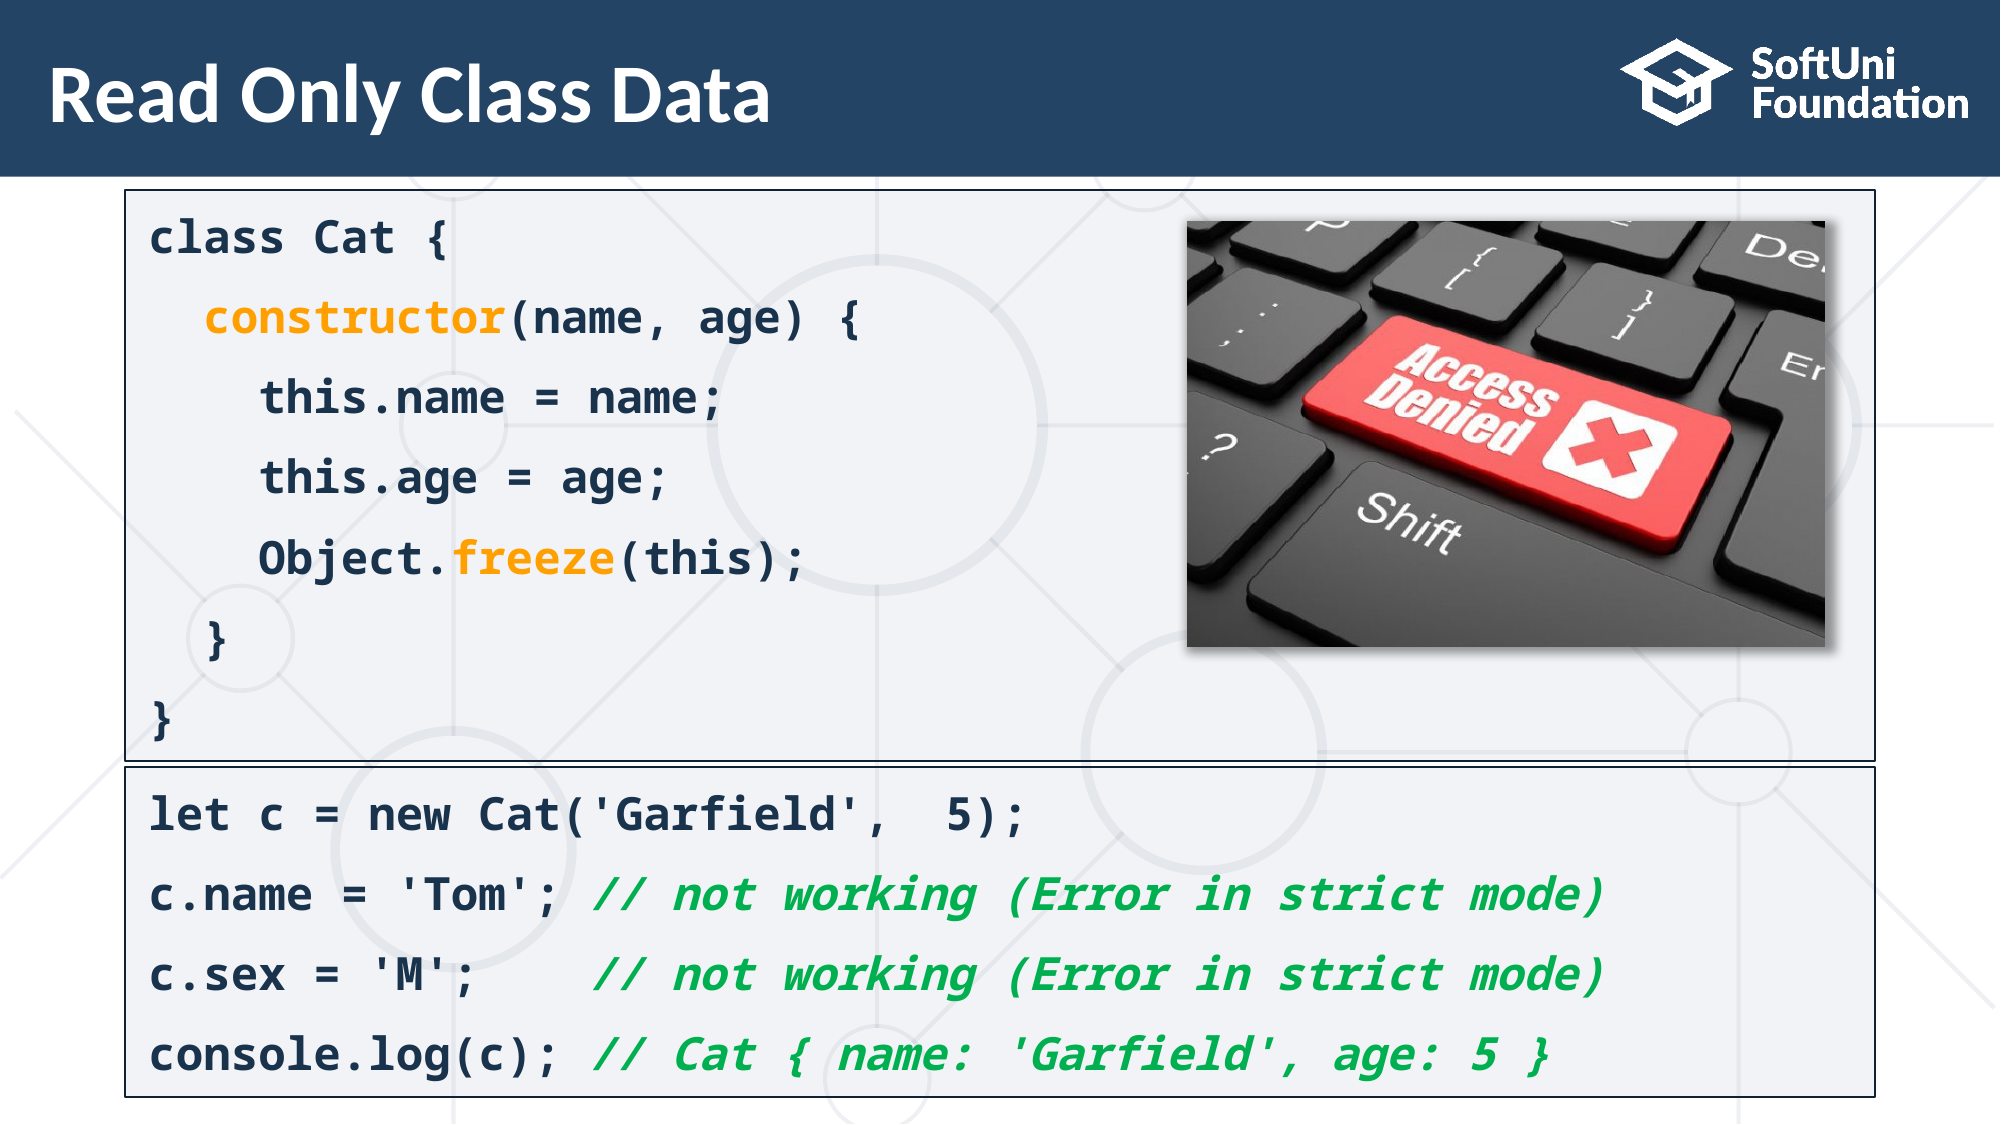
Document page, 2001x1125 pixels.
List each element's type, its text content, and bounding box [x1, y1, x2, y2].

picture [1619, 38, 1968, 126]
picture [1186, 221, 1825, 648]
title Read Only Class Data [31, 16, 1591, 162]
text_box let c = new Cat('Garfield', 5); c.name = 'Tom'; // not working (Error in strict mode) c.sex = 'M'; // not working (Error in strict mode) console.log(c); // Cat { name: 'Garfield', age: 5 } [124, 766, 1875, 1098]
text_box class Cat { constructor(name, age) { this.name = name; this.age = age; Object.freeze(this); } } [124, 190, 1875, 761]
